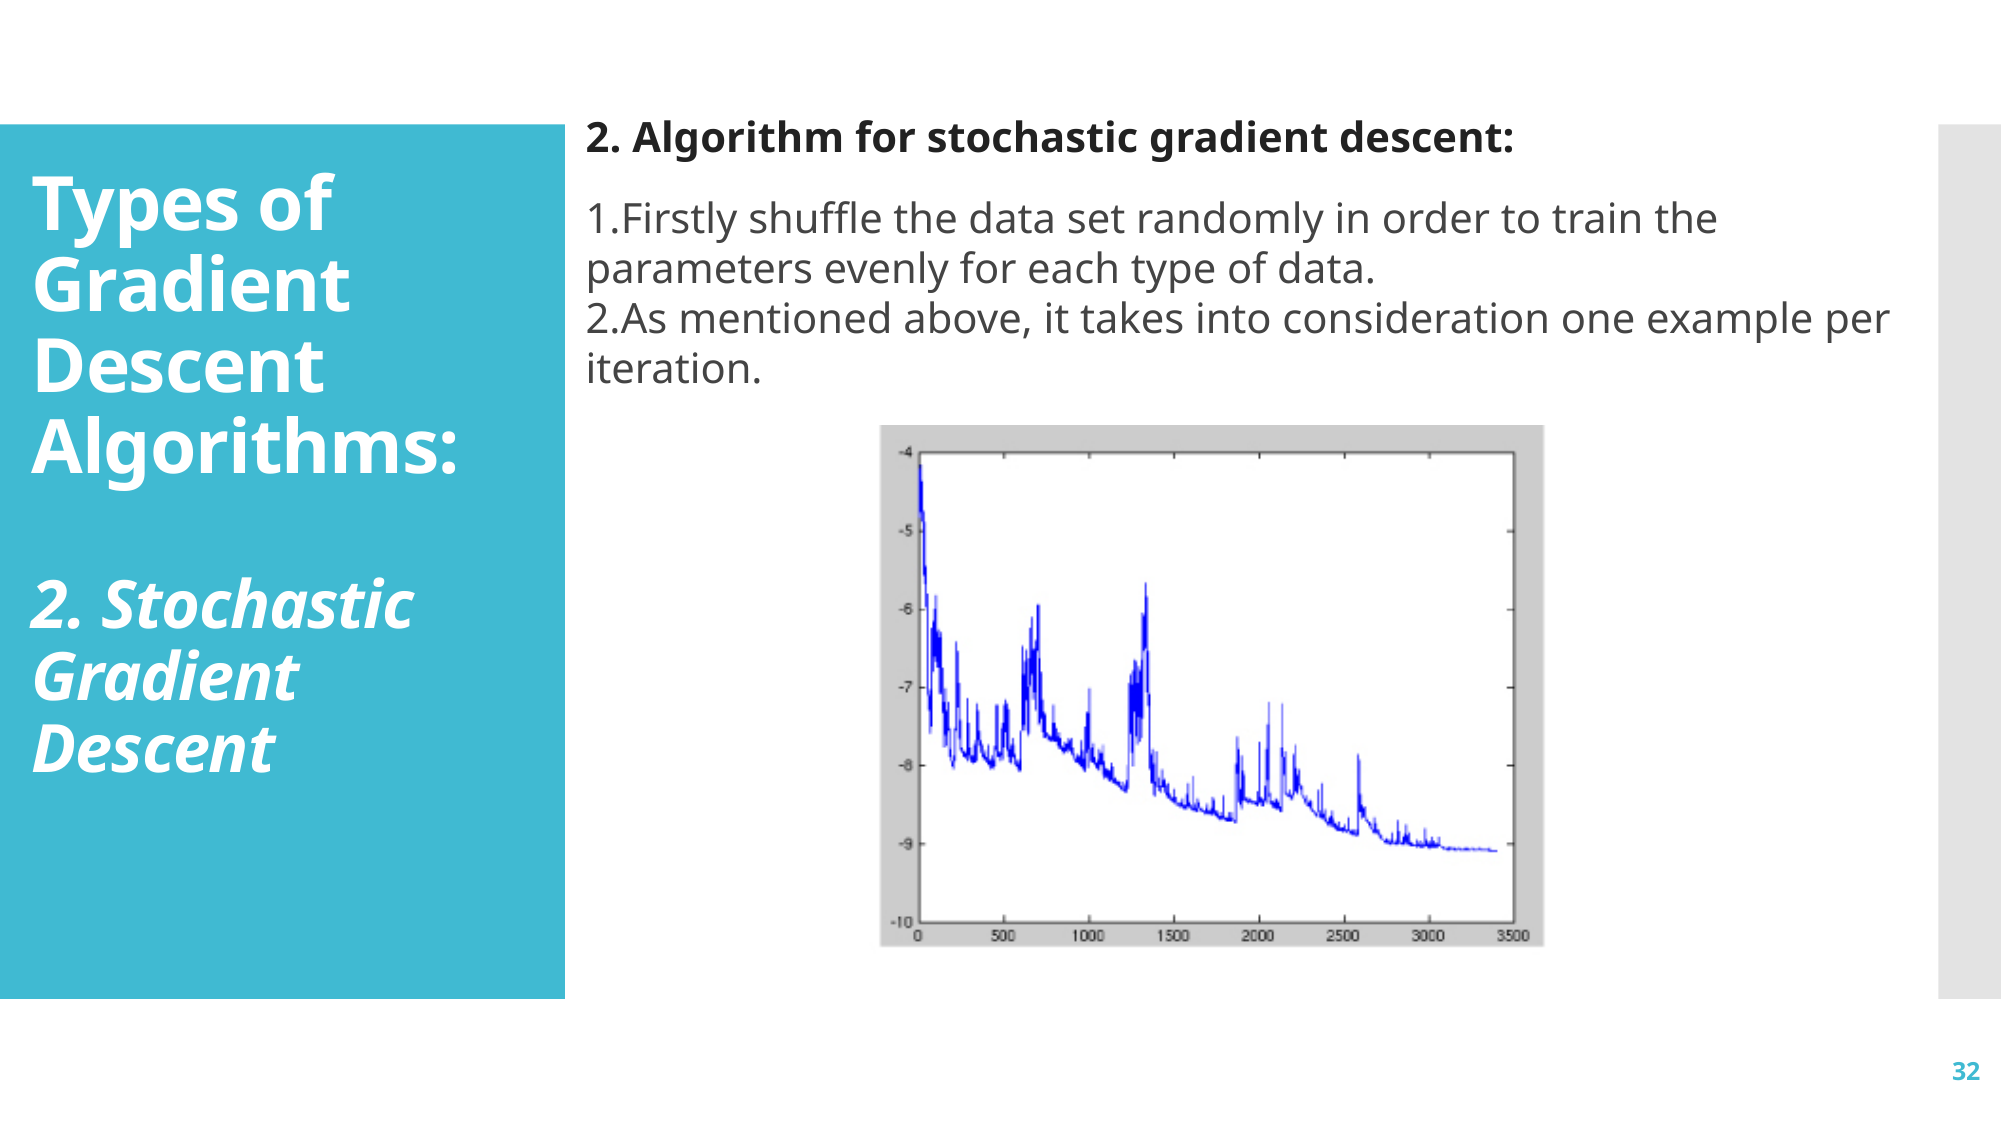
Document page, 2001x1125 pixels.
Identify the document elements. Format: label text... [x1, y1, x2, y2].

title Types of Gradient Descent Algorithms: 2. Stochastic Gradient Descent [16, 184, 553, 940]
picture [864, 425, 1571, 955]
slide_number 32 [1744, 1042, 1996, 1103]
text_box Firstly shuffle the data set randomly in order to train the parameters evenly for each type of data. As mentioned above, it takes into consideration one example per iteration. [570, 184, 1944, 400]
text_box 2. Algorithm for stochastic gradient descent: [570, 103, 1923, 168]
